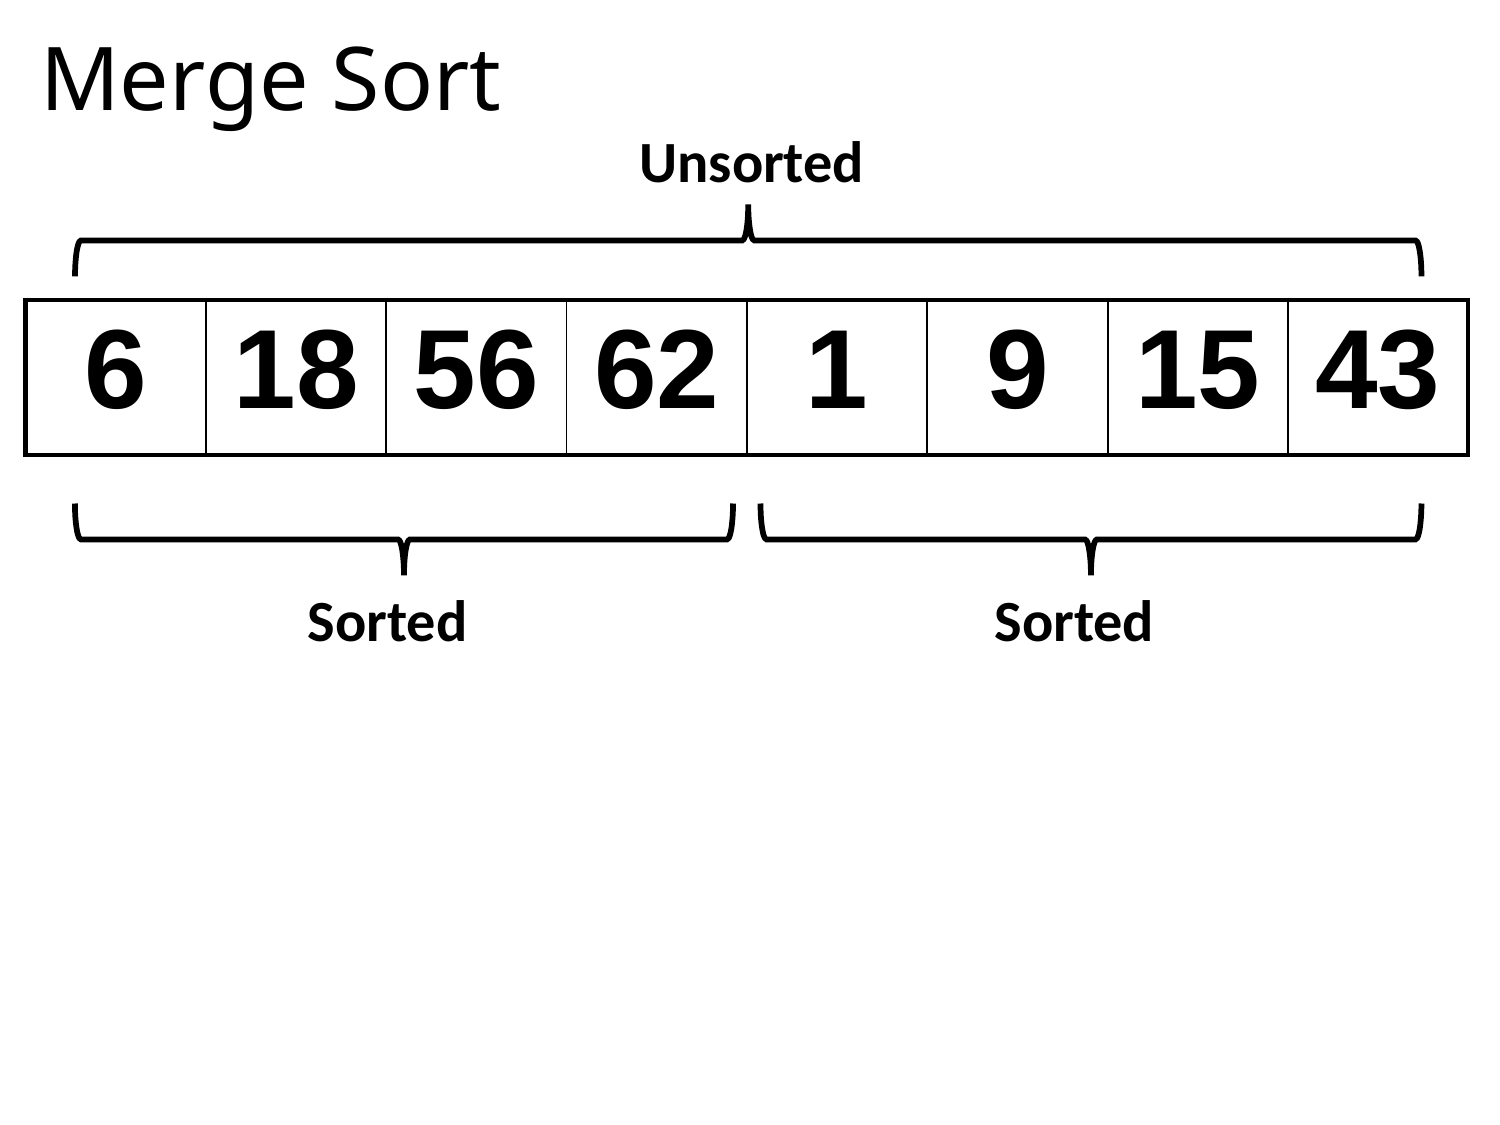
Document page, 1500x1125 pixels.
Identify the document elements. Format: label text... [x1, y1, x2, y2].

text_box [74, 204, 1422, 277]
title Merge Sort [25, 26, 1469, 138]
text_box [74, 503, 734, 575]
text_box Unsorted [605, 116, 898, 202]
text_box Sorted [980, 575, 1202, 661]
table_header 15 [1109, 302, 1287, 453]
table_header 6 [28, 302, 205, 453]
table_header 1 [748, 302, 926, 453]
text_box [759, 503, 1422, 575]
table_header 18 [207, 302, 385, 453]
table_header 56 [387, 302, 566, 453]
text_box Sorted [293, 575, 515, 661]
table_header 43 [1289, 302, 1466, 453]
table_header 62 [567, 302, 746, 453]
table_header 9 [928, 302, 1107, 453]
